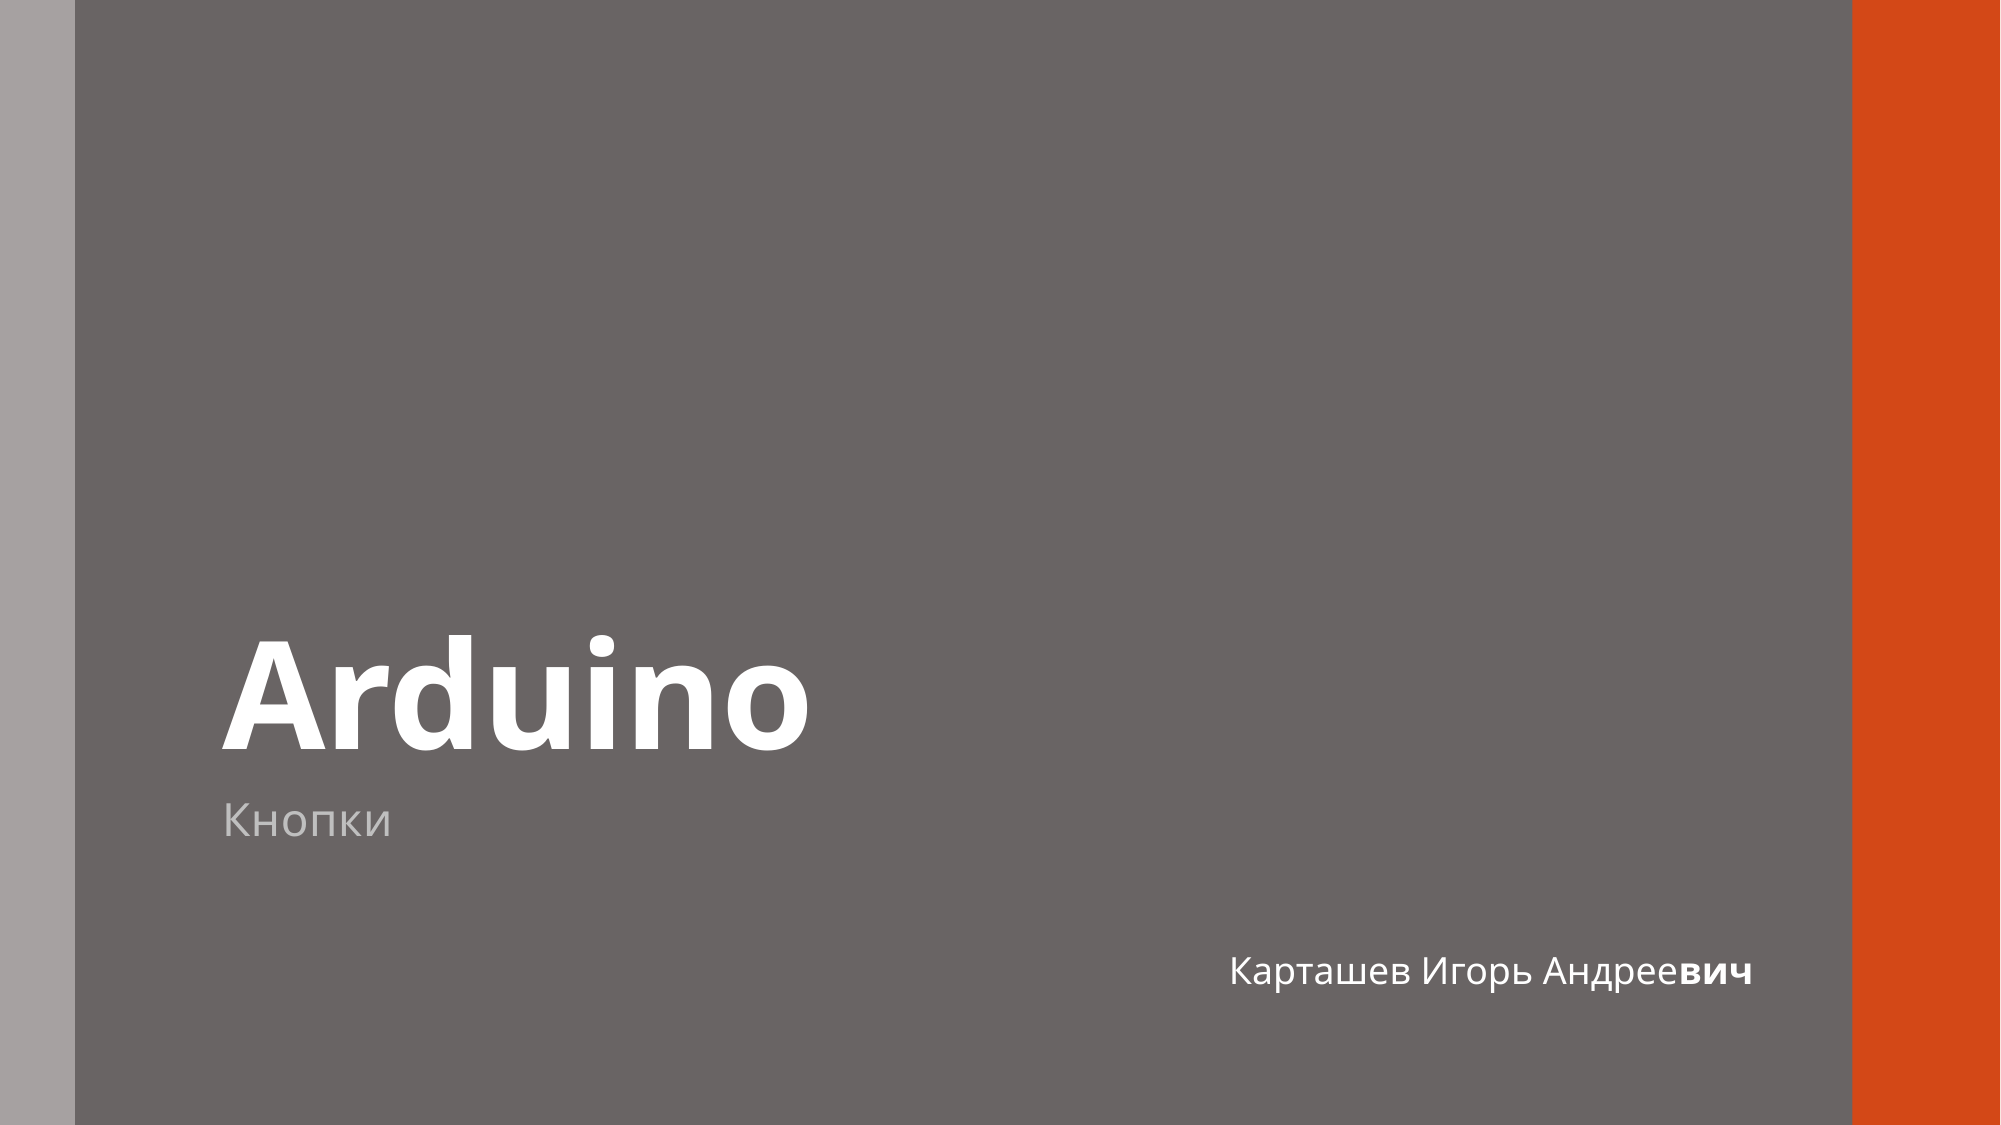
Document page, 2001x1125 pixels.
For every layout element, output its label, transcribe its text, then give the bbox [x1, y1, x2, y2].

text_box Карташев Игорь Андреевич [1214, 939, 1813, 1000]
subtitle Кнопки [206, 787, 1752, 1065]
title Arduino [206, 124, 1752, 787]
